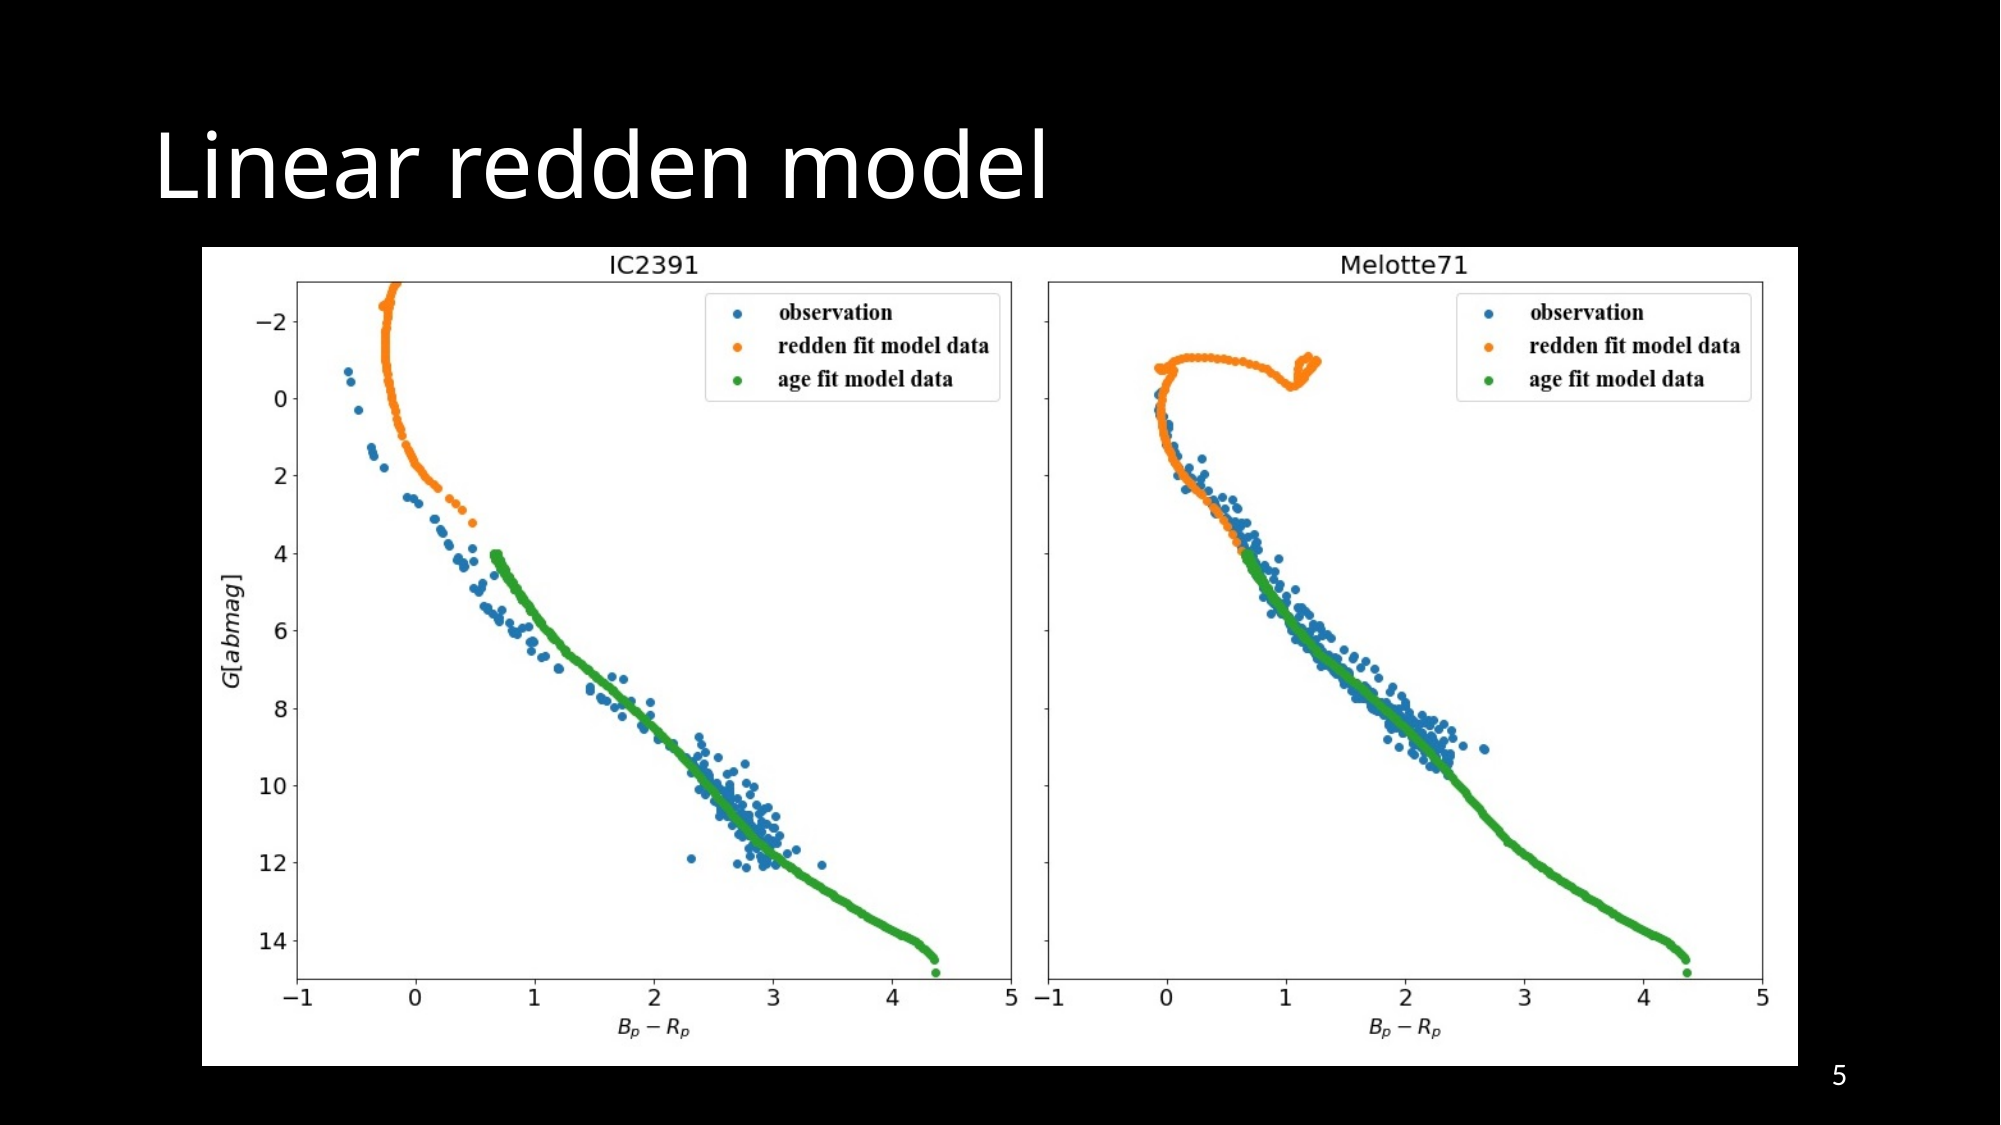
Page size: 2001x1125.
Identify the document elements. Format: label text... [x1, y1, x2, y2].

title Linear redden model [137, 59, 1863, 278]
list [202, 247, 1798, 1066]
slide_number 5 [1412, 1042, 1863, 1103]
